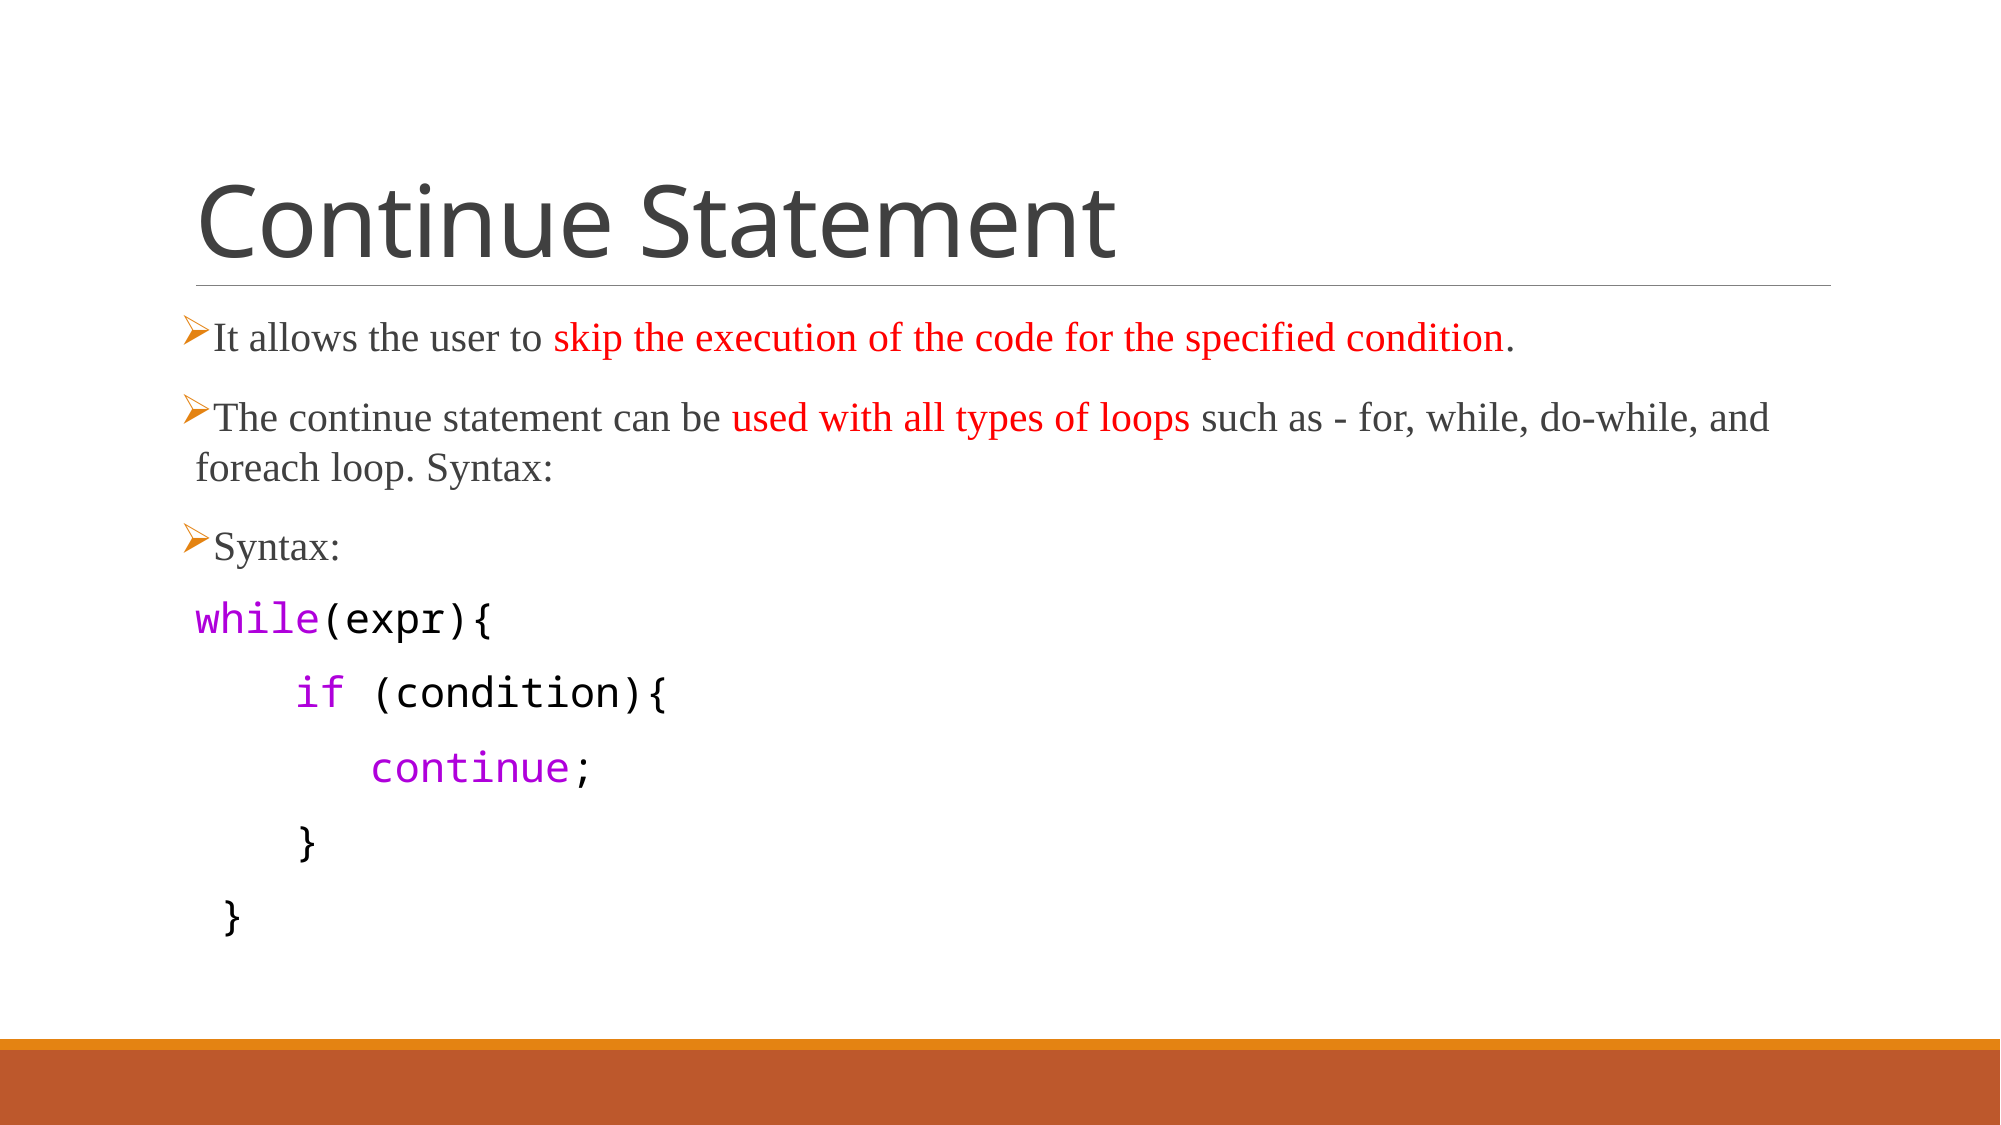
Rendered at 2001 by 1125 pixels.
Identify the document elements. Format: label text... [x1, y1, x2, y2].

list It allows the user to skip the execution of the code for the specified condition. The continue statement can be used with all types of loops such as - for, while, do-while, and foreach loop. Syntax: Syntax: while(expr){ if (condition){ continue; } } [180, 302, 1830, 963]
title Continue Statement [180, 47, 1830, 285]
